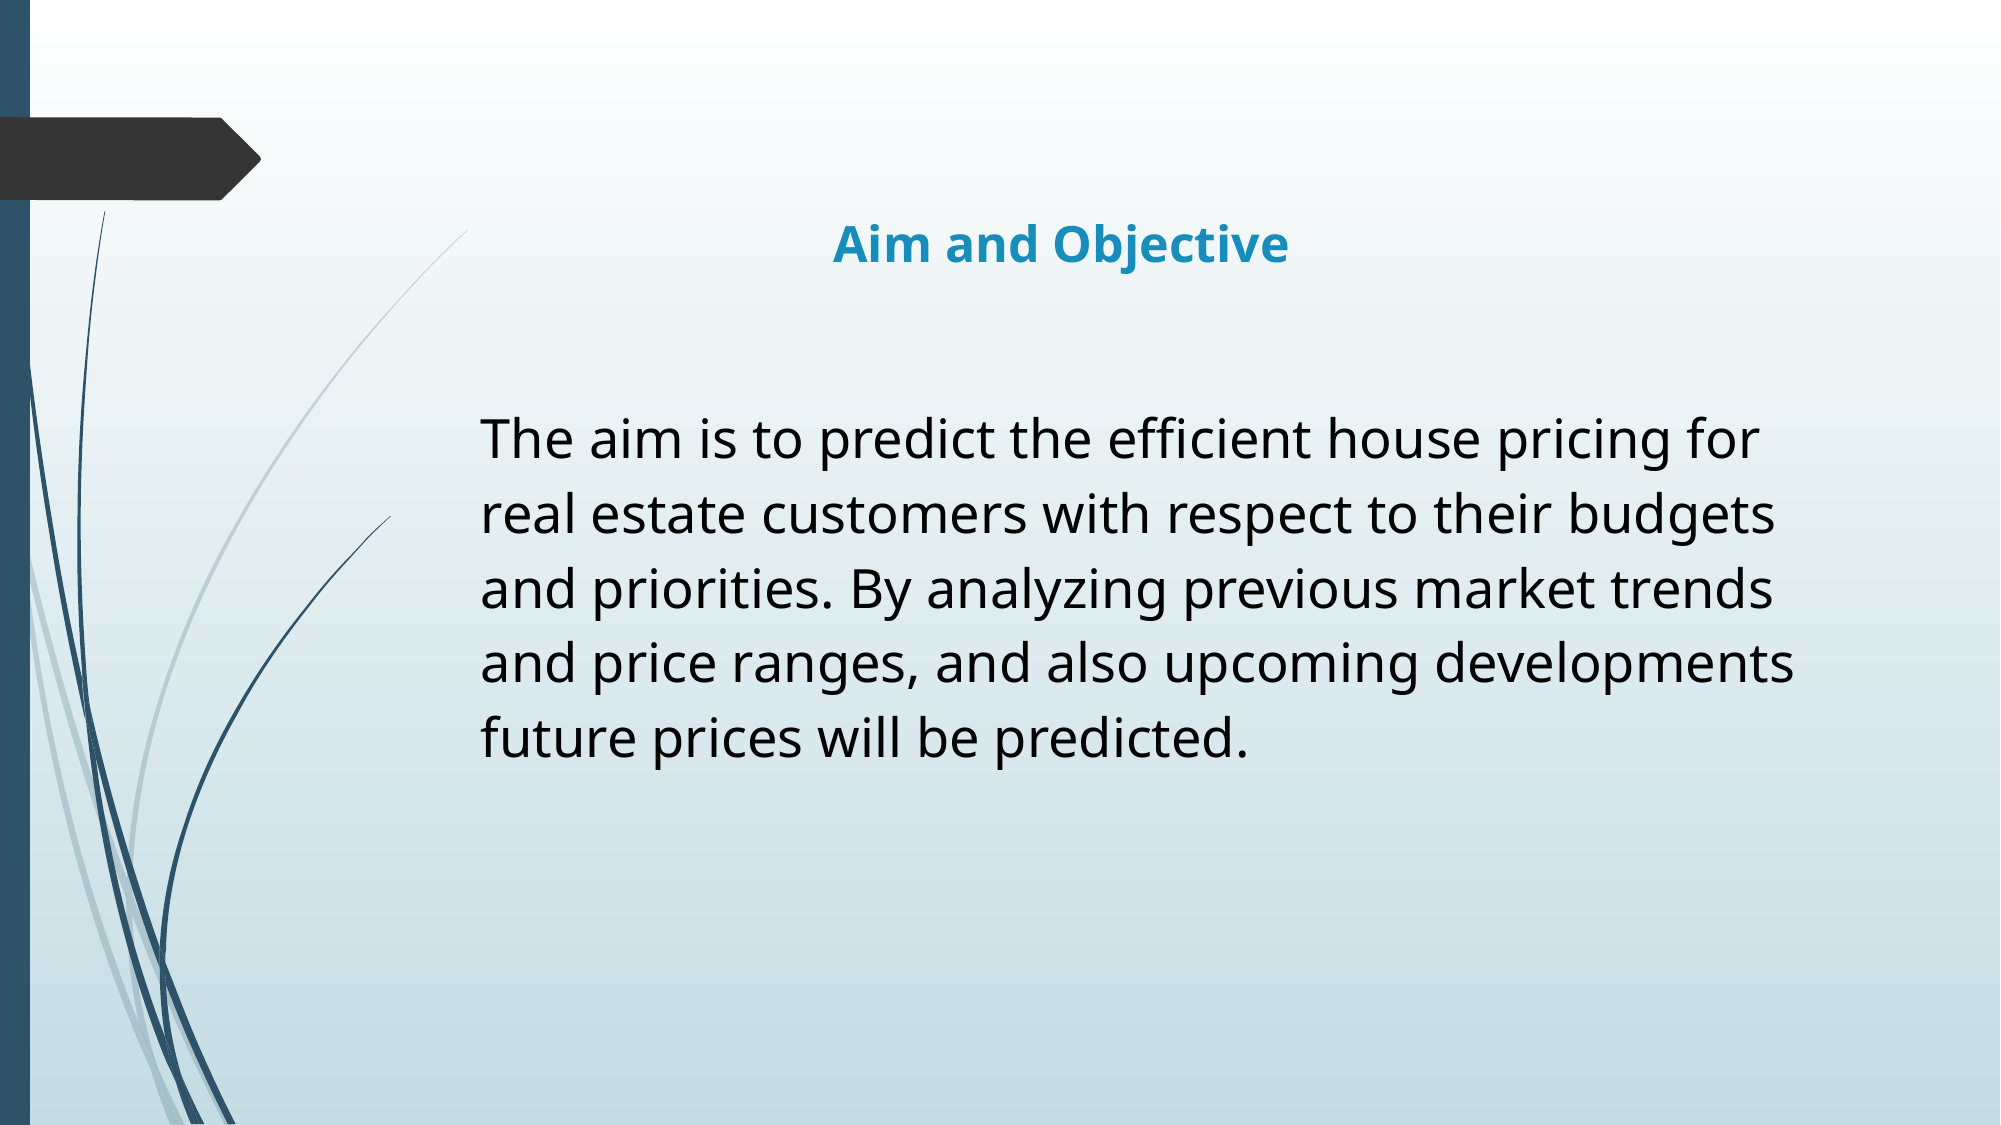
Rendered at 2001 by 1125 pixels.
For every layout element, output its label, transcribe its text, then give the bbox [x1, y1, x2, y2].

list The aim is to predict the efficient house pricing for real estate customers with respect to their budgets and priorities. By analyzing previous market trends and price ranges, and also upcoming developments future prices will be predicted. [465, 386, 1841, 938]
title Aim and Objective [818, 205, 1373, 315]
